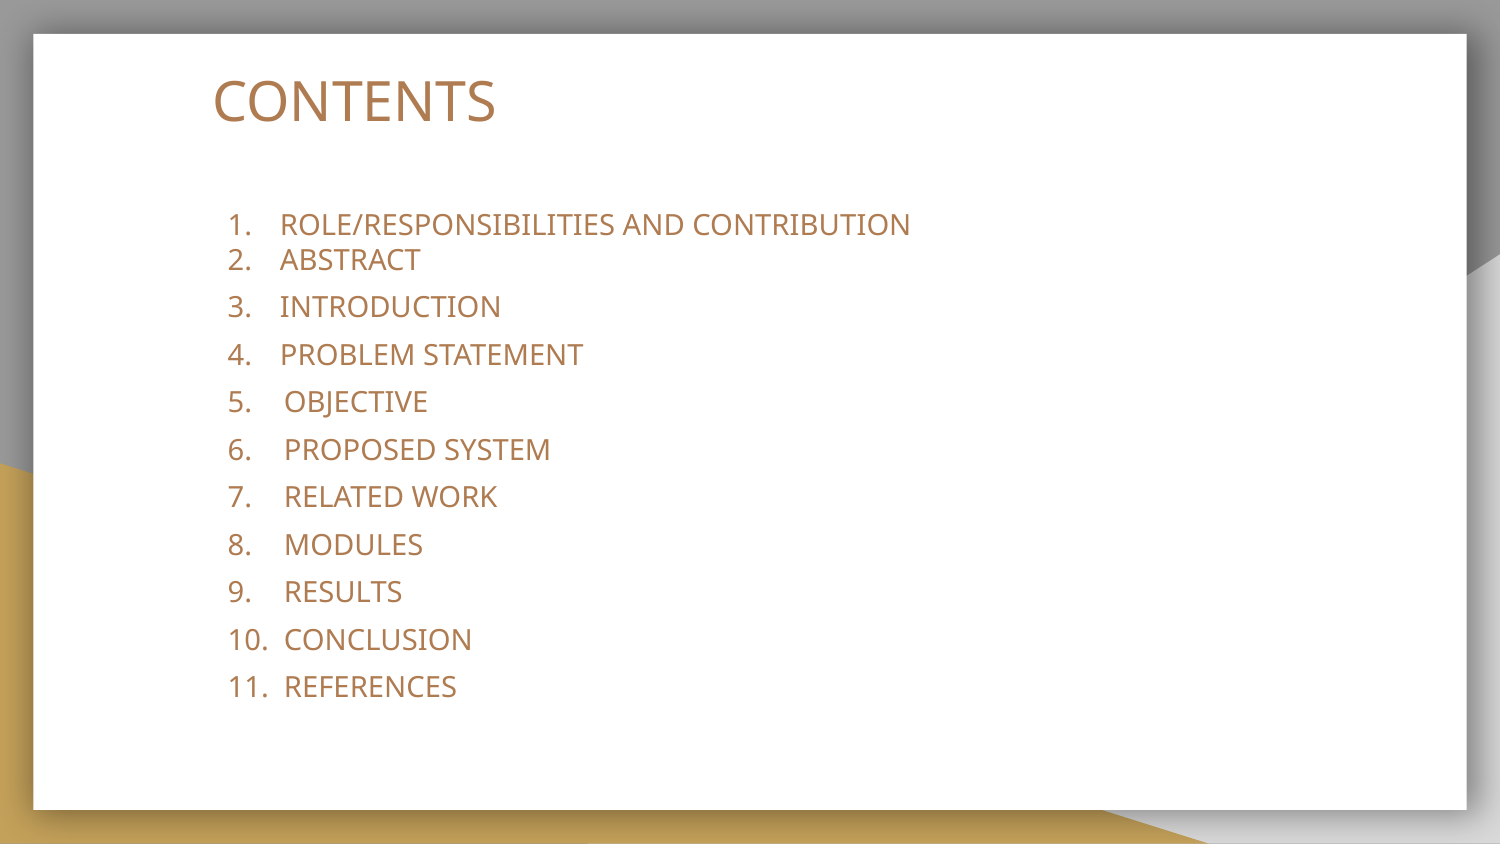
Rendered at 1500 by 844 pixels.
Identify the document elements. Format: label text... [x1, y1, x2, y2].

list ROLE/RESPONSIBILITIES AND CONTRIBUTION ABSTRACT INTRODUCTION PROBLEM STATEMENT OBJECTIVE PROPOSED SYSTEM RELATED WORK MODULES RESULTS CONCLUSION REFERENCES [197, 173, 1351, 825]
title CONTENTS [197, 47, 1351, 153]
